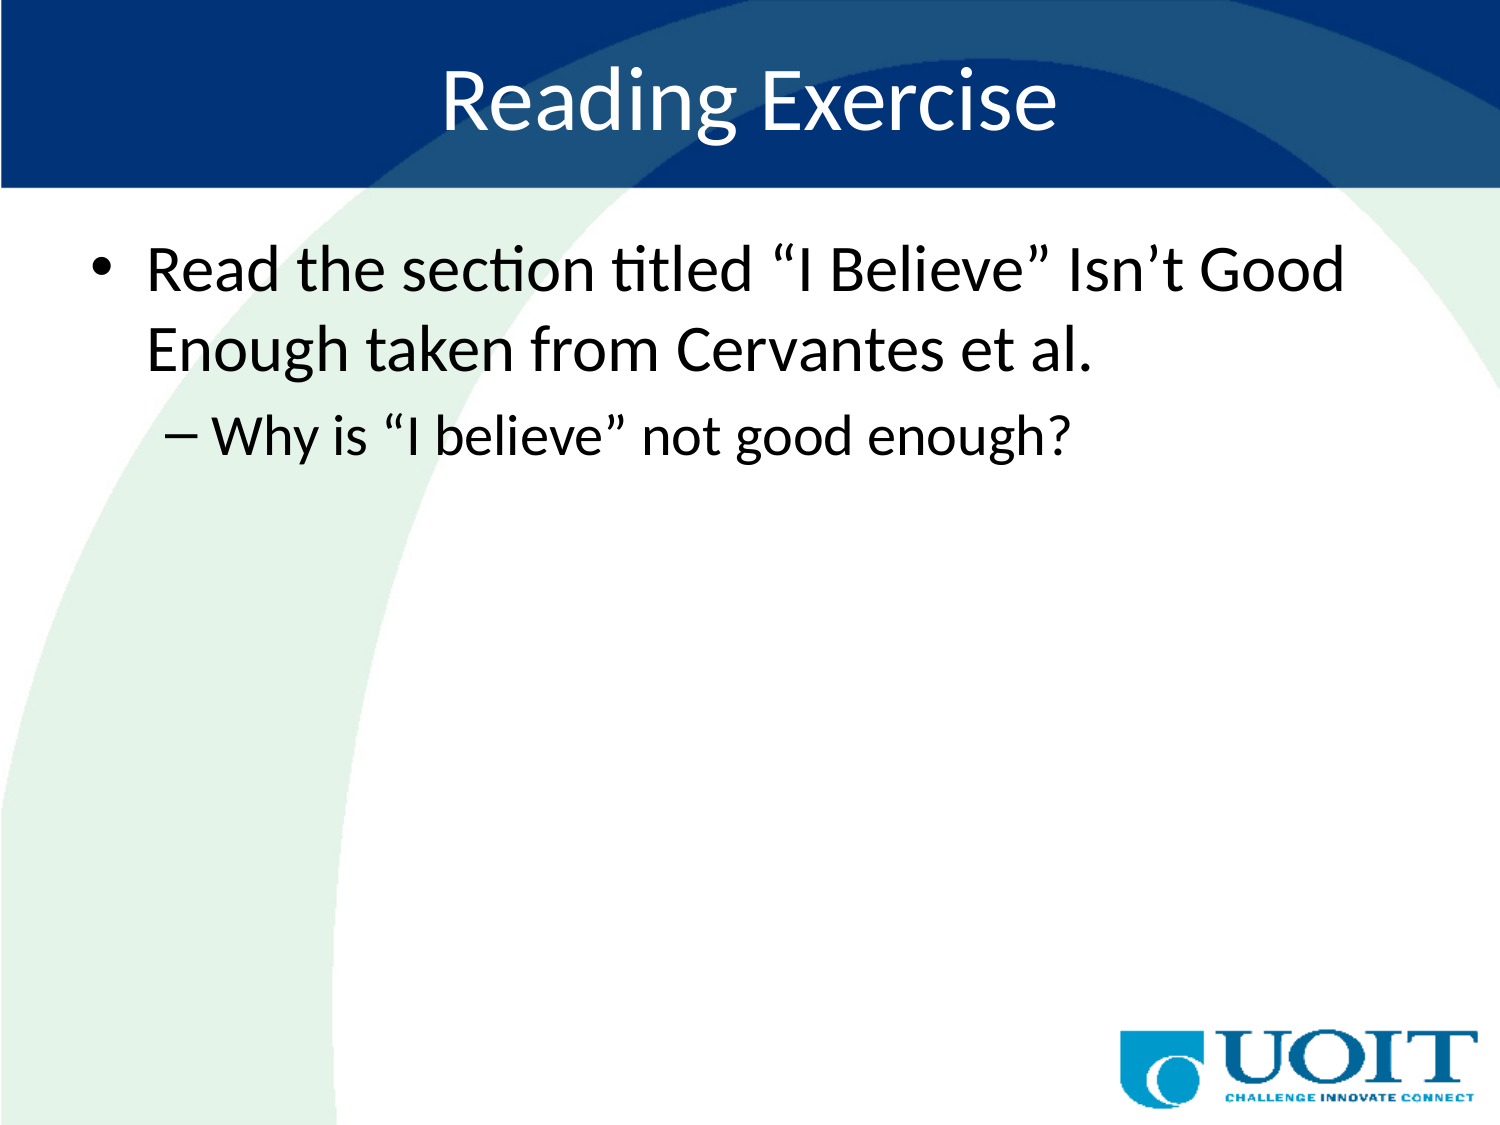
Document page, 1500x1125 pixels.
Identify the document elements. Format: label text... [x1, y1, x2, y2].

picture [0, 0, 1500, 1125]
list Read the section titled “I Believe” Isn’t Good Enough taken from Cervantes et al. Why is “I believe” not good enough? [75, 217, 1425, 960]
title Reading Exercise [75, 0, 1425, 188]
